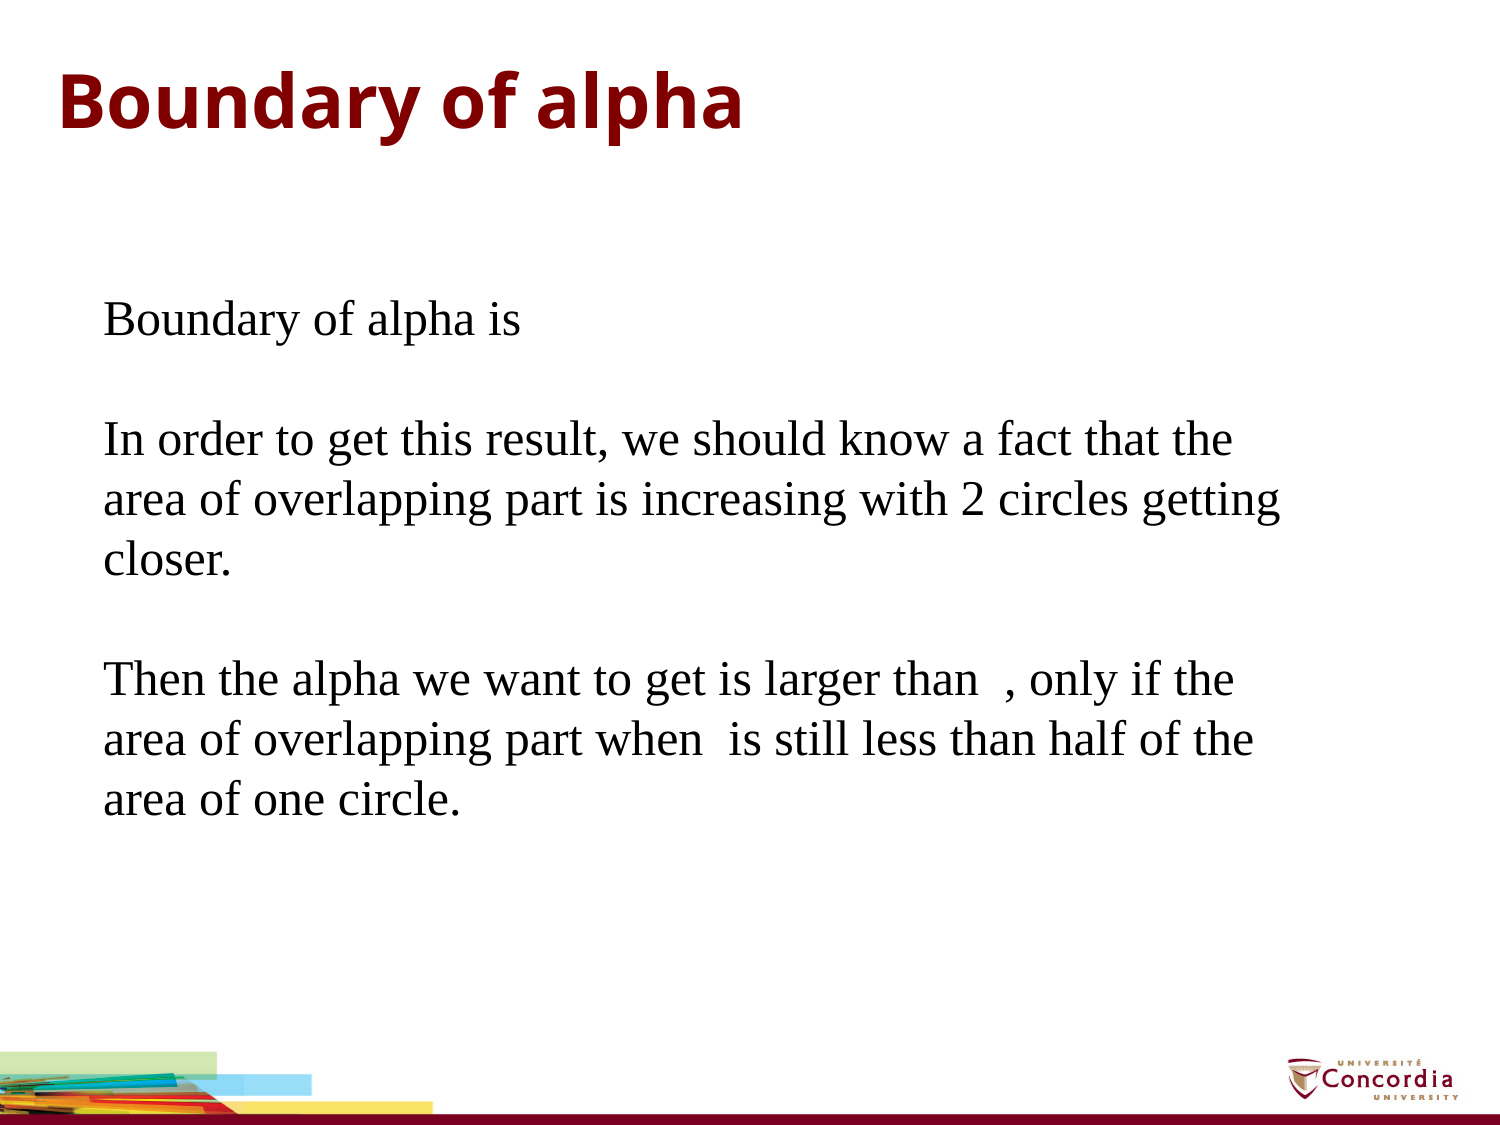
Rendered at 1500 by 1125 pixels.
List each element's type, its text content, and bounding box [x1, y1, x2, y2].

text_box Boundary of alpha [41, 46, 781, 242]
picture [0, 0, 1500, 1125]
